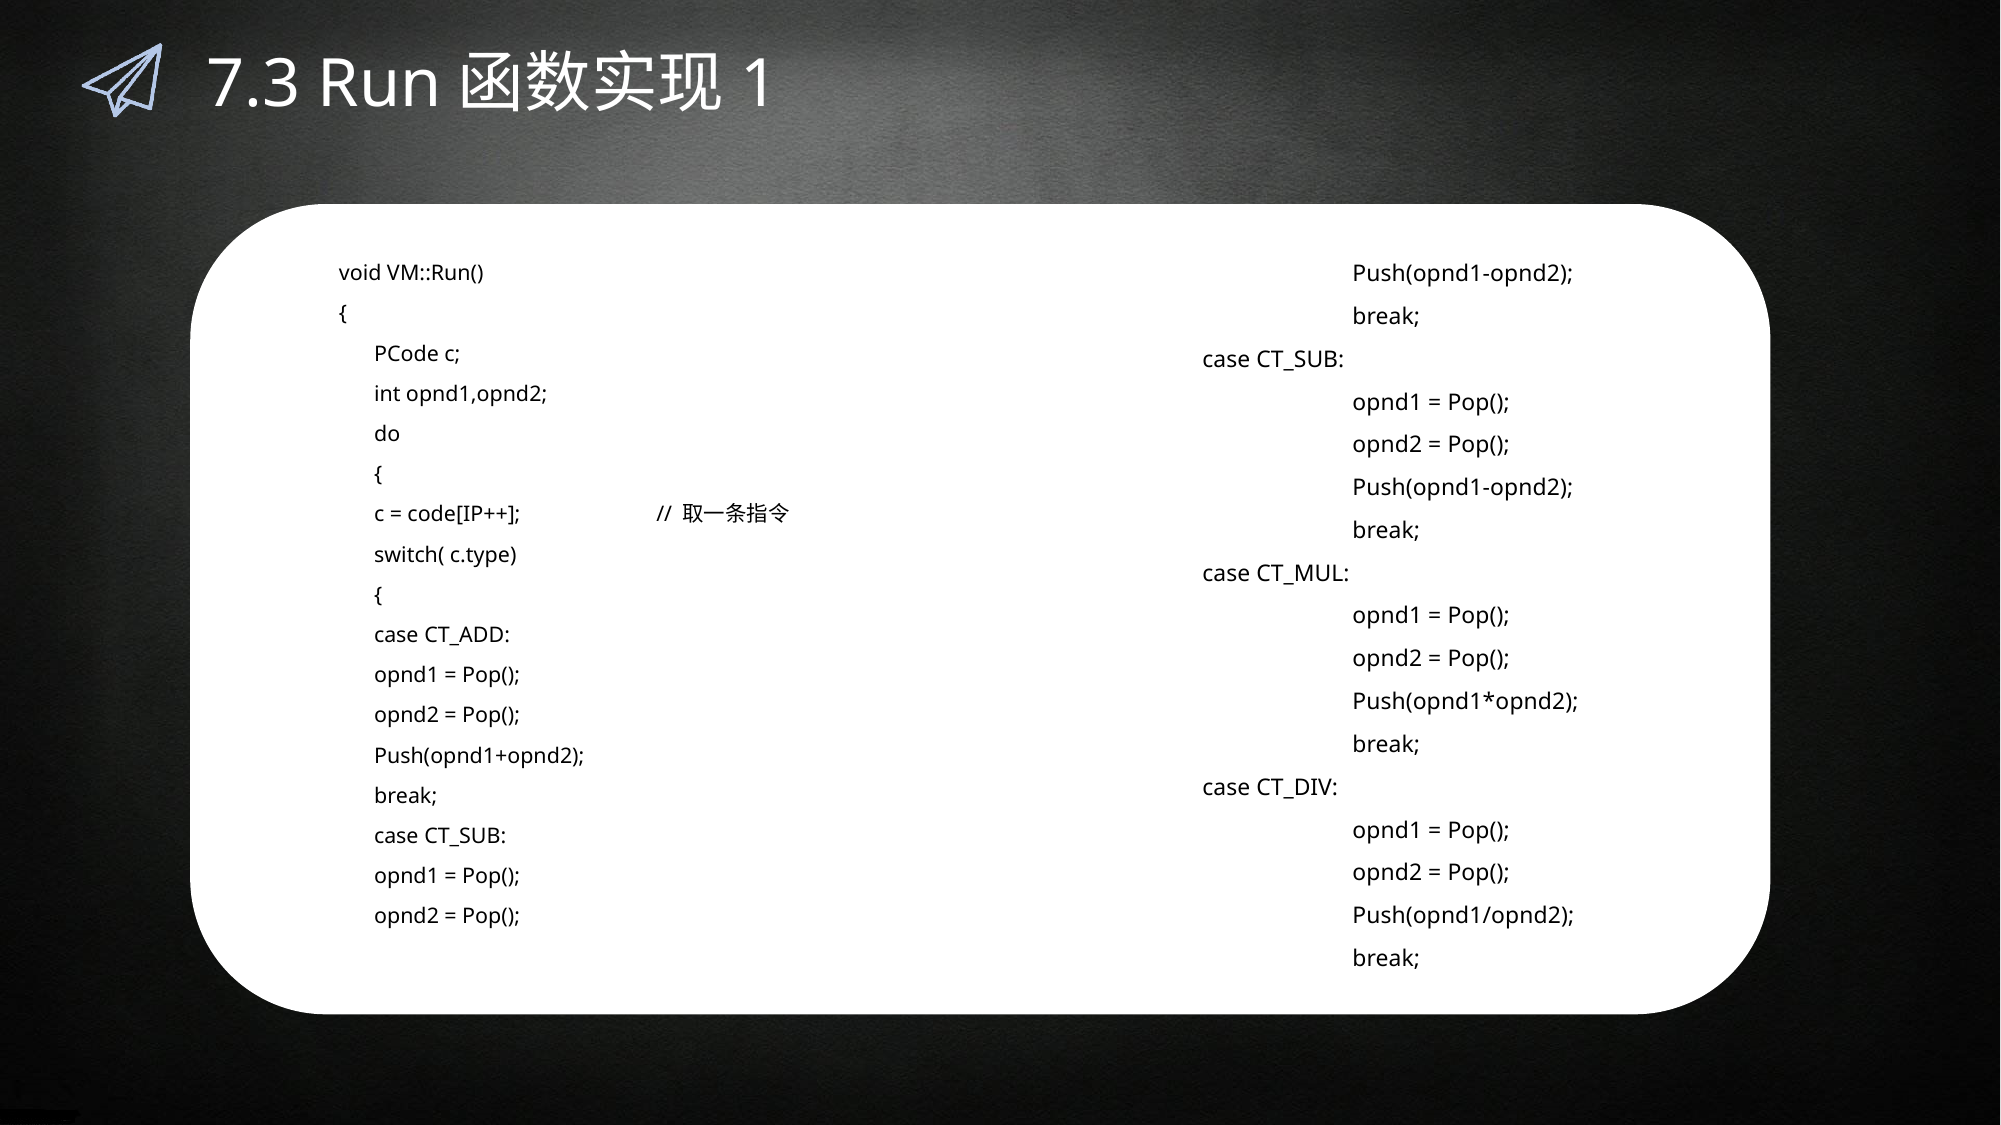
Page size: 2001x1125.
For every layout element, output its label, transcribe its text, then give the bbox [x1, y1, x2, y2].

text_box void VM::Run() { PCode c; int opnd1,opnd2; do { c = code[IP++]; // 取一条指令 switch( c.type) { case CT_ADD: opnd1 = Pop(); opnd2 = Pop(); Push(opnd1+opnd2); break; case CT_SUB: opnd1 = Pop(); opnd2 = Pop(); [324, 256, 983, 982]
text_box [190, 228, 1771, 1015]
text_box [248, 182, 1752, 578]
text_box 7.3 Run函数实现1 [191, 32, 1089, 127]
picture [0, 0, 2001, 1125]
text_box Push(opnd1-opnd2); break; case CT_SUB: opnd1 = Pop(); opnd2 = Pop(); Push(opnd1-opnd2); break; case CT_MUL: opnd1 = Pop(); opnd2 = Pop(); Push(opnd1*opnd2); break; case CT_DIV: opnd1 = Pop(); opnd2 = Pop(); Push(opnd1/opnd2); break; [999, 256, 1649, 982]
